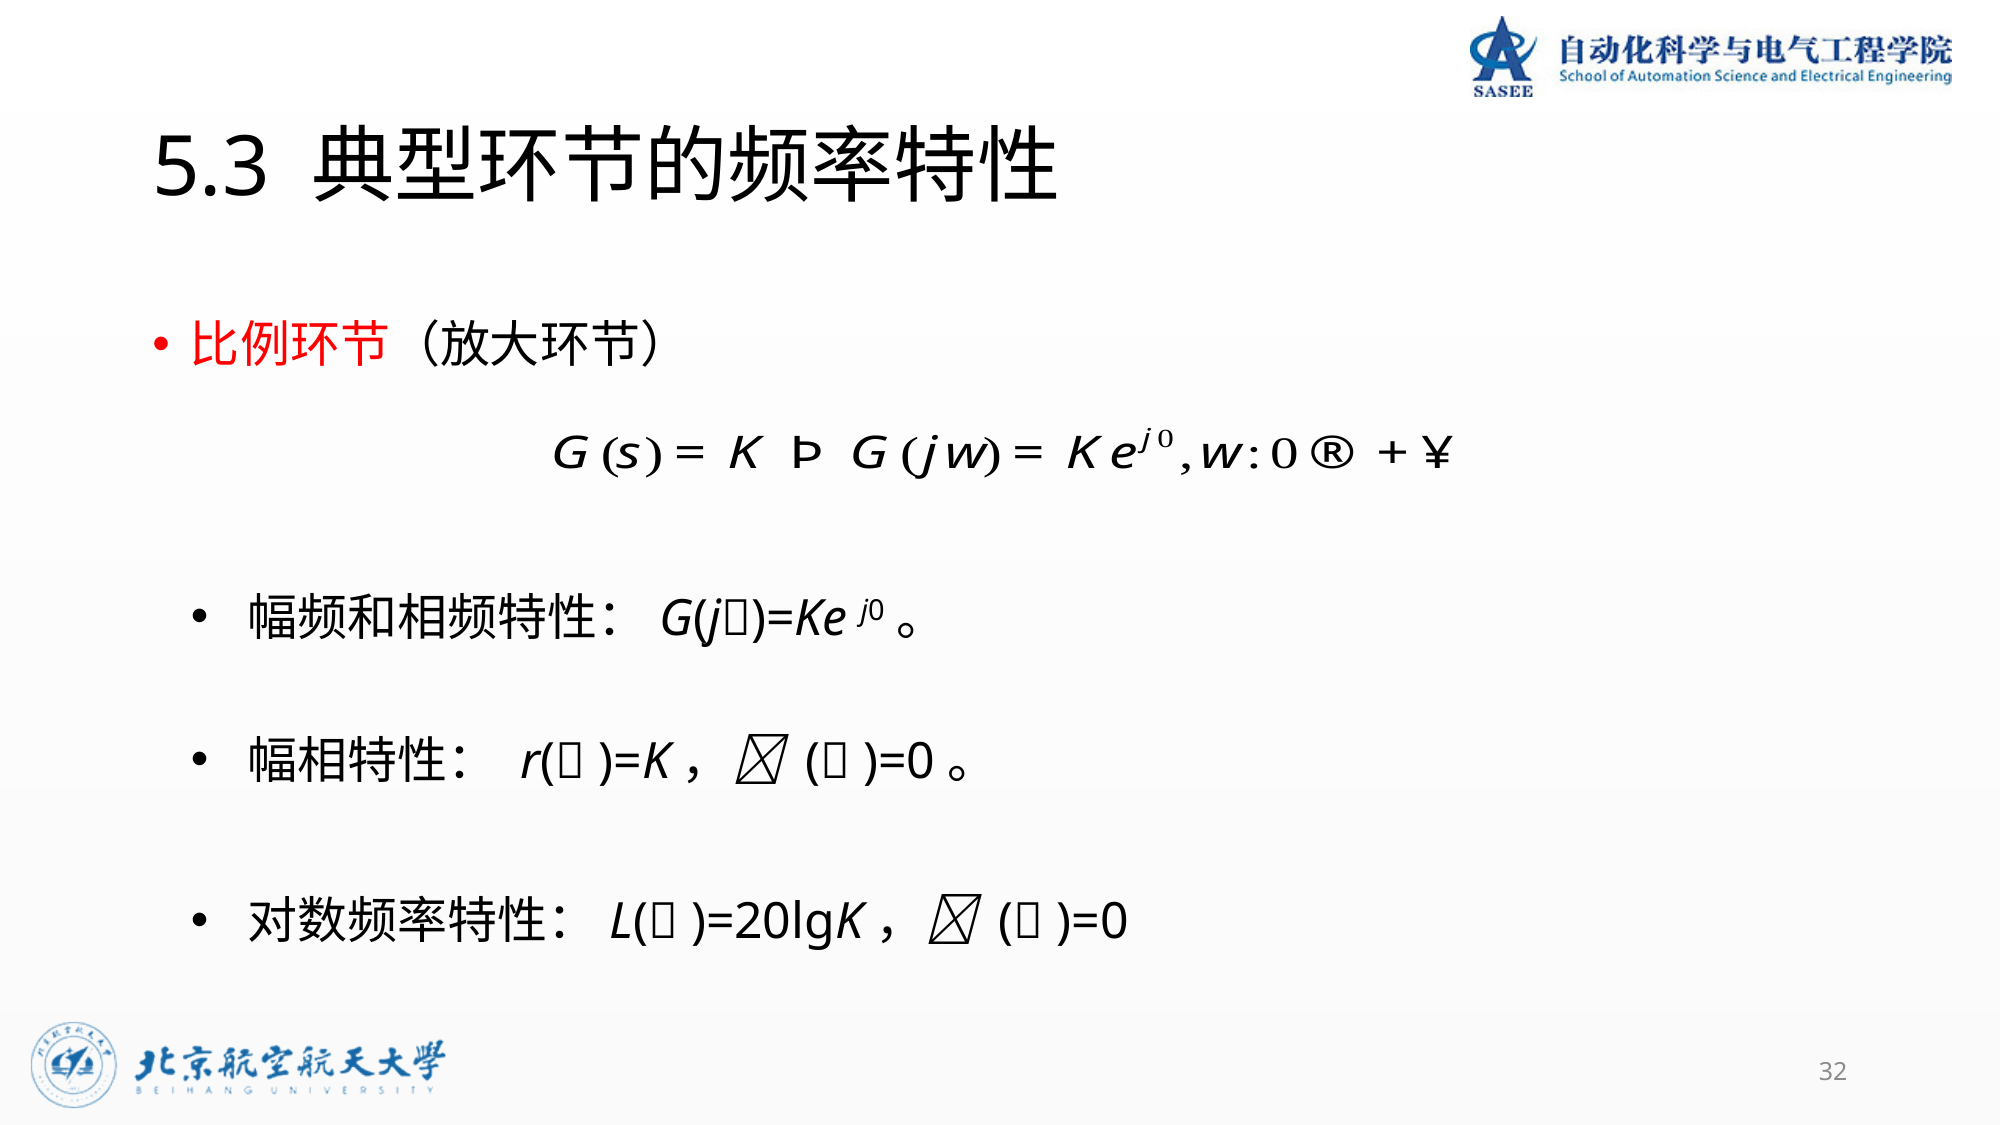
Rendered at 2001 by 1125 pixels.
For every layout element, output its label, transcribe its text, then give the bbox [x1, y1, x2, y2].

text_box 幅频和相频特性：G(j)=Ke j0。 [176, 547, 1863, 653]
picture [1470, 16, 1952, 97]
title 5.3 典型环节的频率特性 [137, 59, 1863, 278]
text_box 对数频率特性：L( )=20lgK， ( )=0 [176, 851, 1863, 957]
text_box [550, 419, 1489, 487]
list 比例环节（放大环节） [137, 311, 940, 418]
text_box 幅相特性： r( )=K， ( )=0。 [176, 721, 1863, 796]
slide_number 32 [1412, 1042, 1863, 1103]
picture [17, 1008, 471, 1118]
